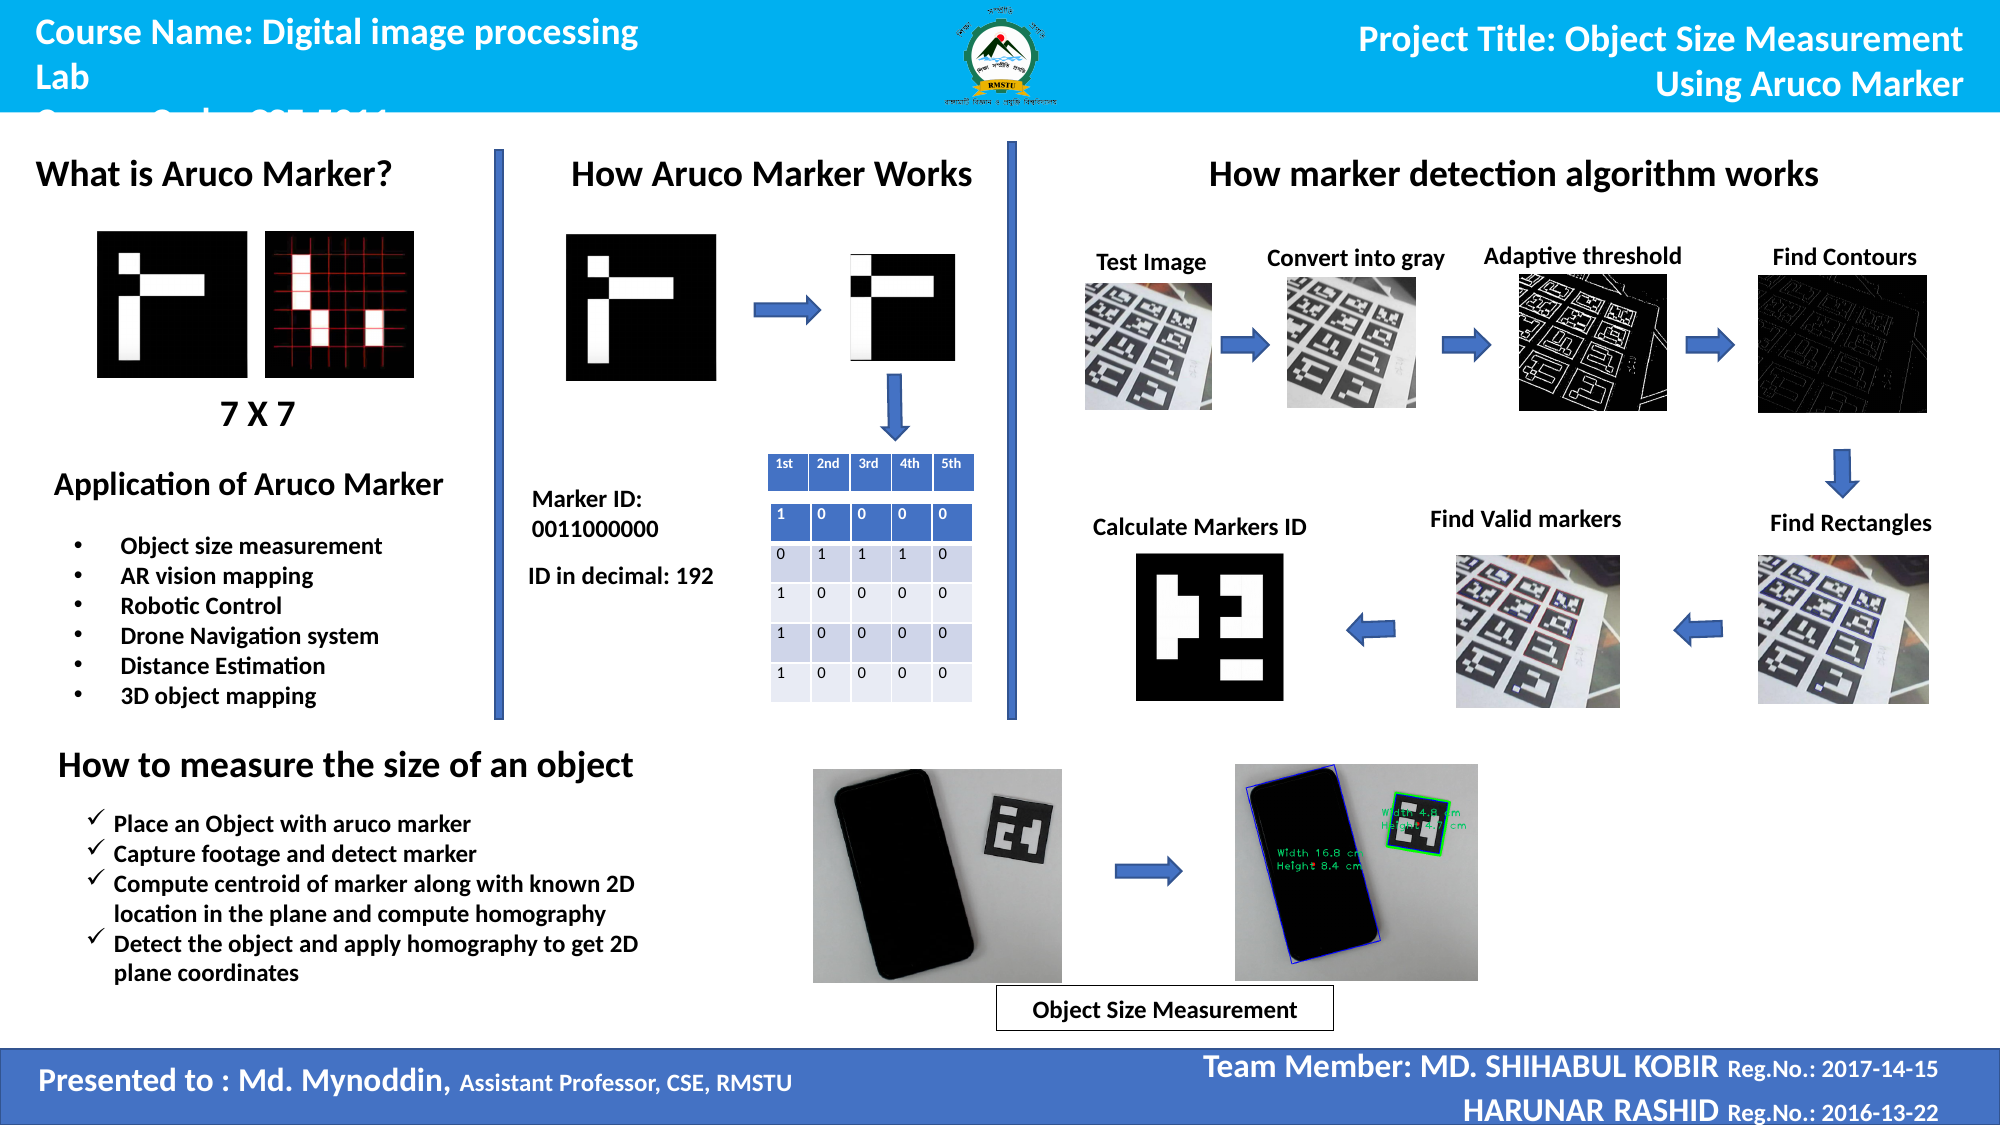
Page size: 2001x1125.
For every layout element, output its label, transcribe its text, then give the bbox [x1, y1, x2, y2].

text_box Course Name: Digital image processing Lab Course Code: CSE-5211 [20, 0, 717, 150]
table_cell 1 [892, 546, 931, 582]
picture [565, 233, 717, 381]
text_box [1345, 611, 1396, 648]
text_box Object size measurement AR vision mapping Robotic Control Drone Navigation system Distance Estimation 3D object mapping [58, 522, 441, 717]
picture [1758, 555, 1929, 704]
picture [850, 254, 956, 361]
table_cell 0 [771, 546, 810, 582]
text_box What is Aruco Marker? [20, 141, 411, 202]
text_box Find Rectangles [1755, 499, 2000, 545]
picture [1455, 555, 1620, 708]
table_header 0 [812, 504, 850, 541]
picture [813, 769, 1062, 983]
text_box [1824, 448, 1861, 499]
text_box How to measure the size of an object [43, 732, 654, 793]
table_cell 0 [812, 664, 850, 702]
text_box [1685, 327, 1736, 363]
text_box Find Contours [1758, 233, 2000, 278]
table_cell 0 [812, 584, 850, 622]
table_cell 1 [771, 664, 810, 702]
picture [1287, 277, 1416, 408]
text_box Test Image [1081, 238, 1237, 283]
text_box Team Member: MD. SHIHABUL KOBIR Reg.No.: 2017-14-15 HARUNAR RASHID Reg.No.: 2016-13-22 [999, 1036, 1955, 1125]
table_cell 0 [933, 584, 972, 622]
table_header 5th [934, 454, 974, 491]
text_box Project Title: Object Size Measurement Using Aruco Marker [1283, 6, 1980, 112]
table_cell 0 [892, 664, 931, 702]
text_box Adaptive threshold [1469, 232, 1714, 278]
table_cell 0 [852, 664, 891, 702]
text_box Object Size Measurement [996, 985, 1334, 1031]
table_cell 1 [852, 546, 891, 582]
table_header 0 [933, 504, 972, 541]
text_box Marker ID: 0011000000 [517, 475, 788, 550]
text_box [879, 373, 911, 442]
table_cell 0 [892, 584, 931, 622]
picture [1234, 764, 1478, 981]
table_cell 0 [892, 624, 931, 662]
picture [964, 19, 1038, 95]
text_box [1220, 327, 1271, 363]
text_box [717, 0, 2000, 113]
table_cell 0 [852, 584, 891, 622]
text_box [494, 149, 504, 720]
text_box Find Valid markers [1415, 495, 1660, 541]
picture [1136, 552, 1284, 701]
table_header 1 [788, 504, 810, 541]
text_box Application of Aruco Marker [39, 455, 481, 510]
picture [1758, 275, 1927, 413]
text_box [1441, 327, 1492, 363]
table_cell 0 [933, 546, 972, 582]
table_header 4th [892, 454, 932, 491]
text_box Convert into gray [1252, 234, 1468, 280]
text_box How Aruco Marker Works [556, 141, 997, 202]
table_cell 1 [812, 546, 850, 582]
text_box [1673, 611, 1724, 648]
text_box Calculate Markers ID [1078, 503, 1332, 549]
text_box How marker detection algorithm works [1194, 141, 1858, 202]
picture [1085, 283, 1212, 410]
table_cell 0 [933, 664, 972, 702]
text_box [1007, 141, 1017, 720]
table_header 0 [892, 504, 931, 541]
picture [1519, 274, 1667, 412]
table_cell 0 [852, 624, 891, 662]
table_header 3rd [851, 454, 891, 491]
table_header 2nd [809, 454, 849, 491]
text_box [1114, 855, 1183, 887]
table_cell 1 [771, 584, 810, 622]
picture [959, 27, 965, 34]
text_box [753, 294, 822, 326]
table_cell 0 [933, 624, 972, 662]
text_box Presented to : Md. Mynoddin, Assistant Professor, CSE, RMSTU [23, 1050, 871, 1125]
table_cell 0 [812, 624, 850, 662]
text_box Place an Object with aruco marker Capture footage and detect marker Compute centroid of marker along with known 2D location in the plane and compute homography Detect the object and apply homography to get 2D plane coordinates [71, 799, 665, 995]
text_box [0, 0, 20, 113]
picture [96, 231, 248, 379]
text_box [1955, 1048, 2000, 1125]
picture [265, 231, 414, 379]
text_box ID in decimal: 192 [513, 552, 763, 598]
table_cell 1 [771, 624, 810, 662]
table_header 0 [852, 504, 891, 541]
text_box 7 X 7 [205, 381, 316, 442]
text_box [0, 1048, 999, 1125]
table_header 1st [768, 454, 808, 491]
